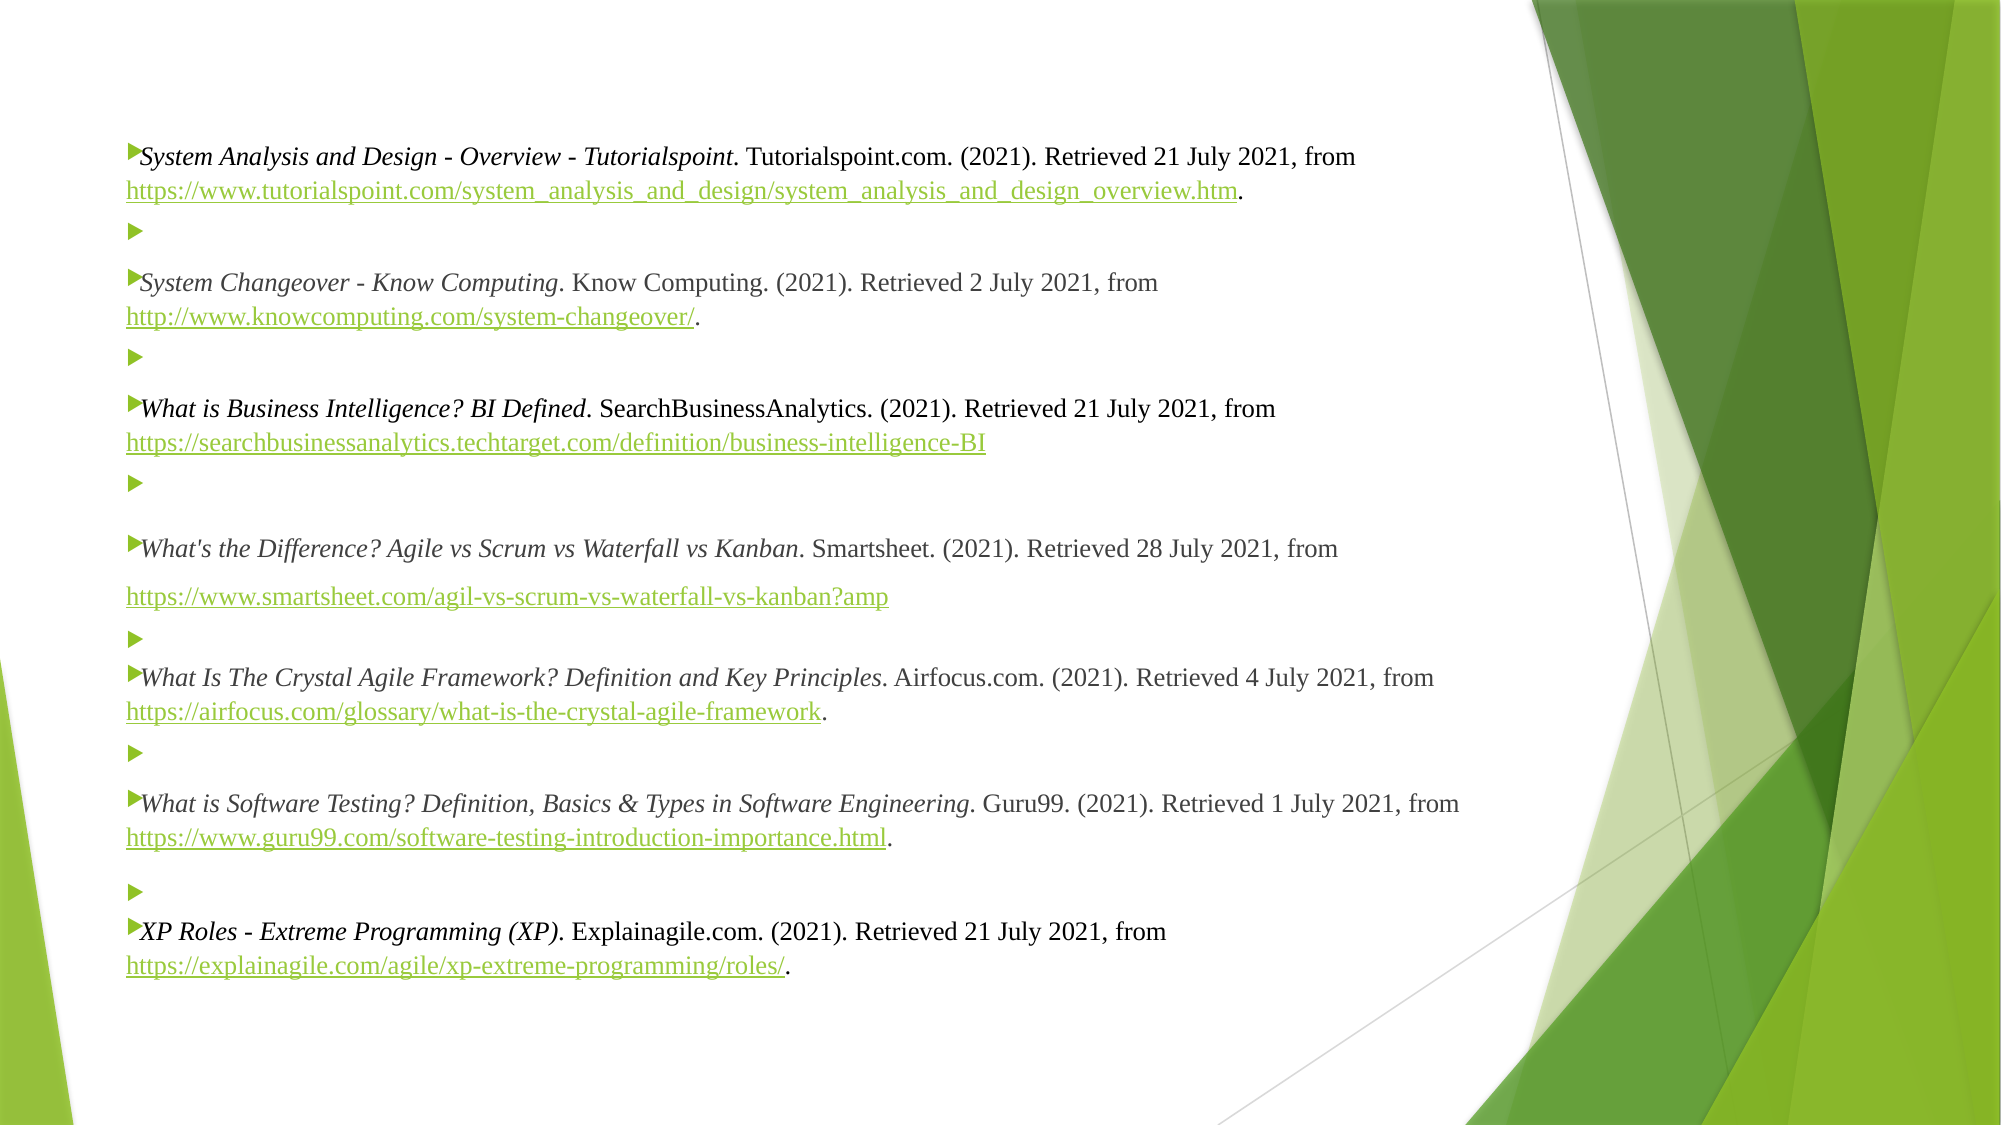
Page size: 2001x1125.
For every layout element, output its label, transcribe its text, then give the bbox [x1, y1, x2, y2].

list System Analysis and Design - Overview - Tutorialspoint. Tutorialspoint.com. (2021). Retrieved 21 July 2021, from https://www.tutorialspoint.com/system_analysis_and_design/system_analysis_and_design_overview.htm. System Changeover - Know Computing. Know Computing. (2021). Retrieved 2 July 2021, from http://www.knowcomputing.com/system-changeover/. What is Business Intelligence? BI Defined. SearchBusinessAnalytics. (2021). Retrieved 21 July 2021, from https://searchbusinessanalytics.techtarget.com/definition/business-intelligence-BI What's the Difference? Agile vs Scrum vs Waterfall vs Kanban. Smartsheet. (2021). Retrieved 28 July 2021, from https://www.smartsheet.com/agil-vs-scrum-vs-waterfall-vs-kanban?amp What Is The Crystal Agile Framework? Definition and Key Principles. Airfocus.com. (2021). Retrieved 4 July 2021, from https://airfocus.com/glossary/what-is-the-crystal-agile-framework. What is Software Testing? Definition, Basics & Types in Software Engineering. Guru99. (2021). Retrieved 1 July 2021, from https://www.guru99.com/software-testing-introduction-importance.html. XP Roles - Extreme Programming (XP). Explainagile.com. (2021). Retrieved 21 July 2021, from https://explainagile.com/agile/xp-extreme-programming/roles/. [111, 129, 1522, 992]
